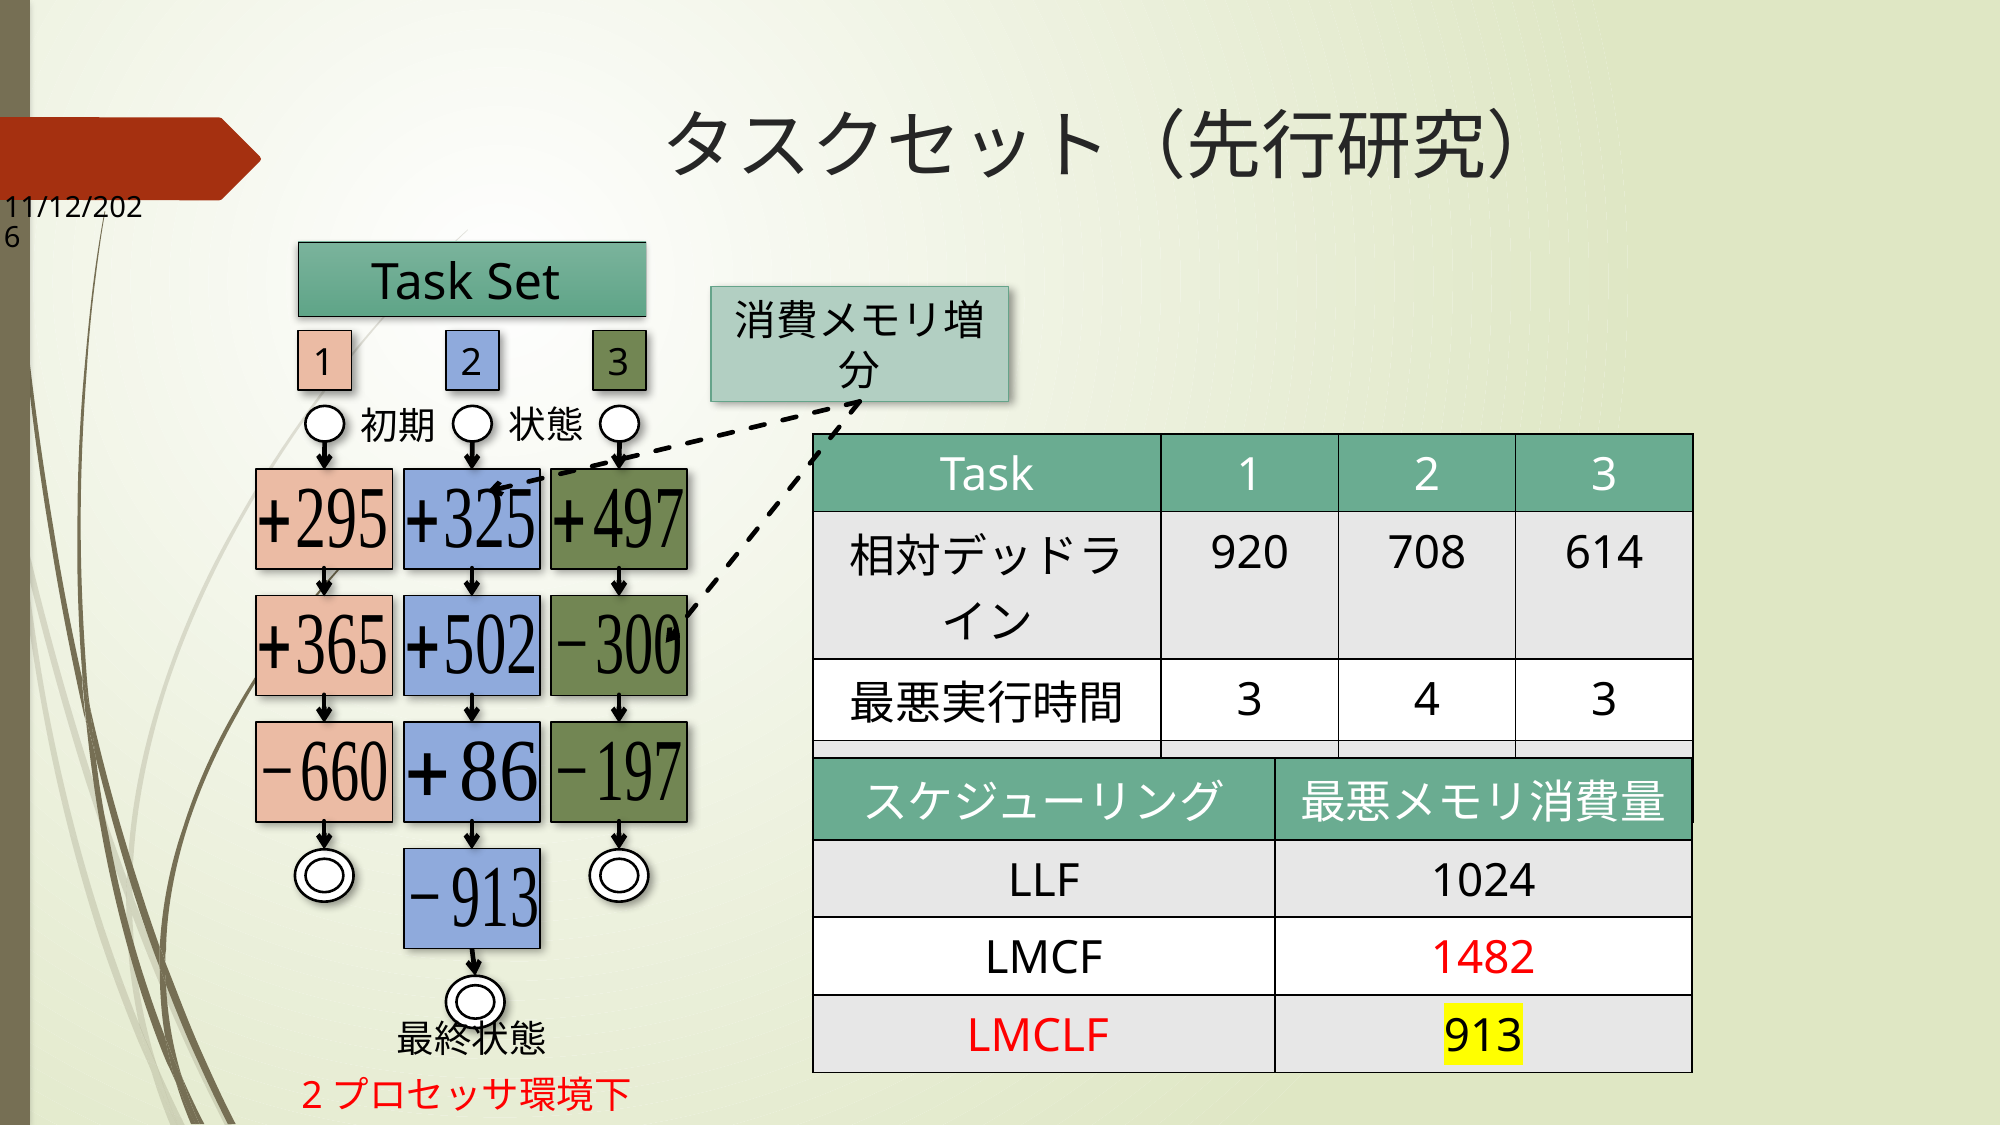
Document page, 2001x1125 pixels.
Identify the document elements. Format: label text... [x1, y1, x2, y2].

text_box 初期 [396, 394, 453, 454]
table_header 最悪メモリ消費量 [1276, 759, 1691, 839]
table_cell 614 [1516, 512, 1692, 658]
table_cell 1482 [1276, 918, 1691, 994]
table_header 2 [1339, 435, 1515, 511]
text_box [256, 330, 392, 902]
table_cell 708 [1339, 512, 1515, 658]
table_header スケジューリング [814, 759, 1274, 839]
table_cell 704 [1339, 741, 1515, 757]
text_box 最終状態 [381, 1007, 562, 1068]
table_cell 3 [1516, 660, 1692, 740]
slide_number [0, 178, 171, 239]
table_header 3 [1516, 435, 1692, 511]
table_cell LMCF [814, 918, 1274, 994]
table_cell 4 [1339, 660, 1515, 740]
text_box 消費メモリ増分 [710, 286, 1009, 402]
table_cell 917 [1162, 741, 1338, 757]
table_header Task [864, 435, 1160, 511]
table_cell LLF [814, 841, 1274, 916]
table_cell 最悪実行時間 [814, 660, 1160, 740]
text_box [551, 500, 687, 902]
table_cell 611 [1516, 741, 1692, 757]
table_header 1 [1162, 435, 1338, 511]
text_box 2 [445, 330, 500, 391]
table_cell 1024 [1276, 841, 1691, 916]
text_box [453, 404, 483, 443]
table_cell 相対デッドライン [814, 512, 1160, 658]
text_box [551, 330, 687, 401]
table_cell 余裕時間 [814, 741, 1160, 757]
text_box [665, 402, 860, 643]
title タスクセット（先行研究） [646, 0, 1750, 229]
table_cell 920 [1162, 512, 1338, 658]
table_cell 3 [1162, 660, 1338, 740]
text_box 2プロセッサ環境下 [238, 1063, 696, 1124]
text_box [445, 975, 505, 1029]
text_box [486, 402, 664, 492]
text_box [471, 947, 476, 976]
text_box 状態 [491, 393, 546, 401]
